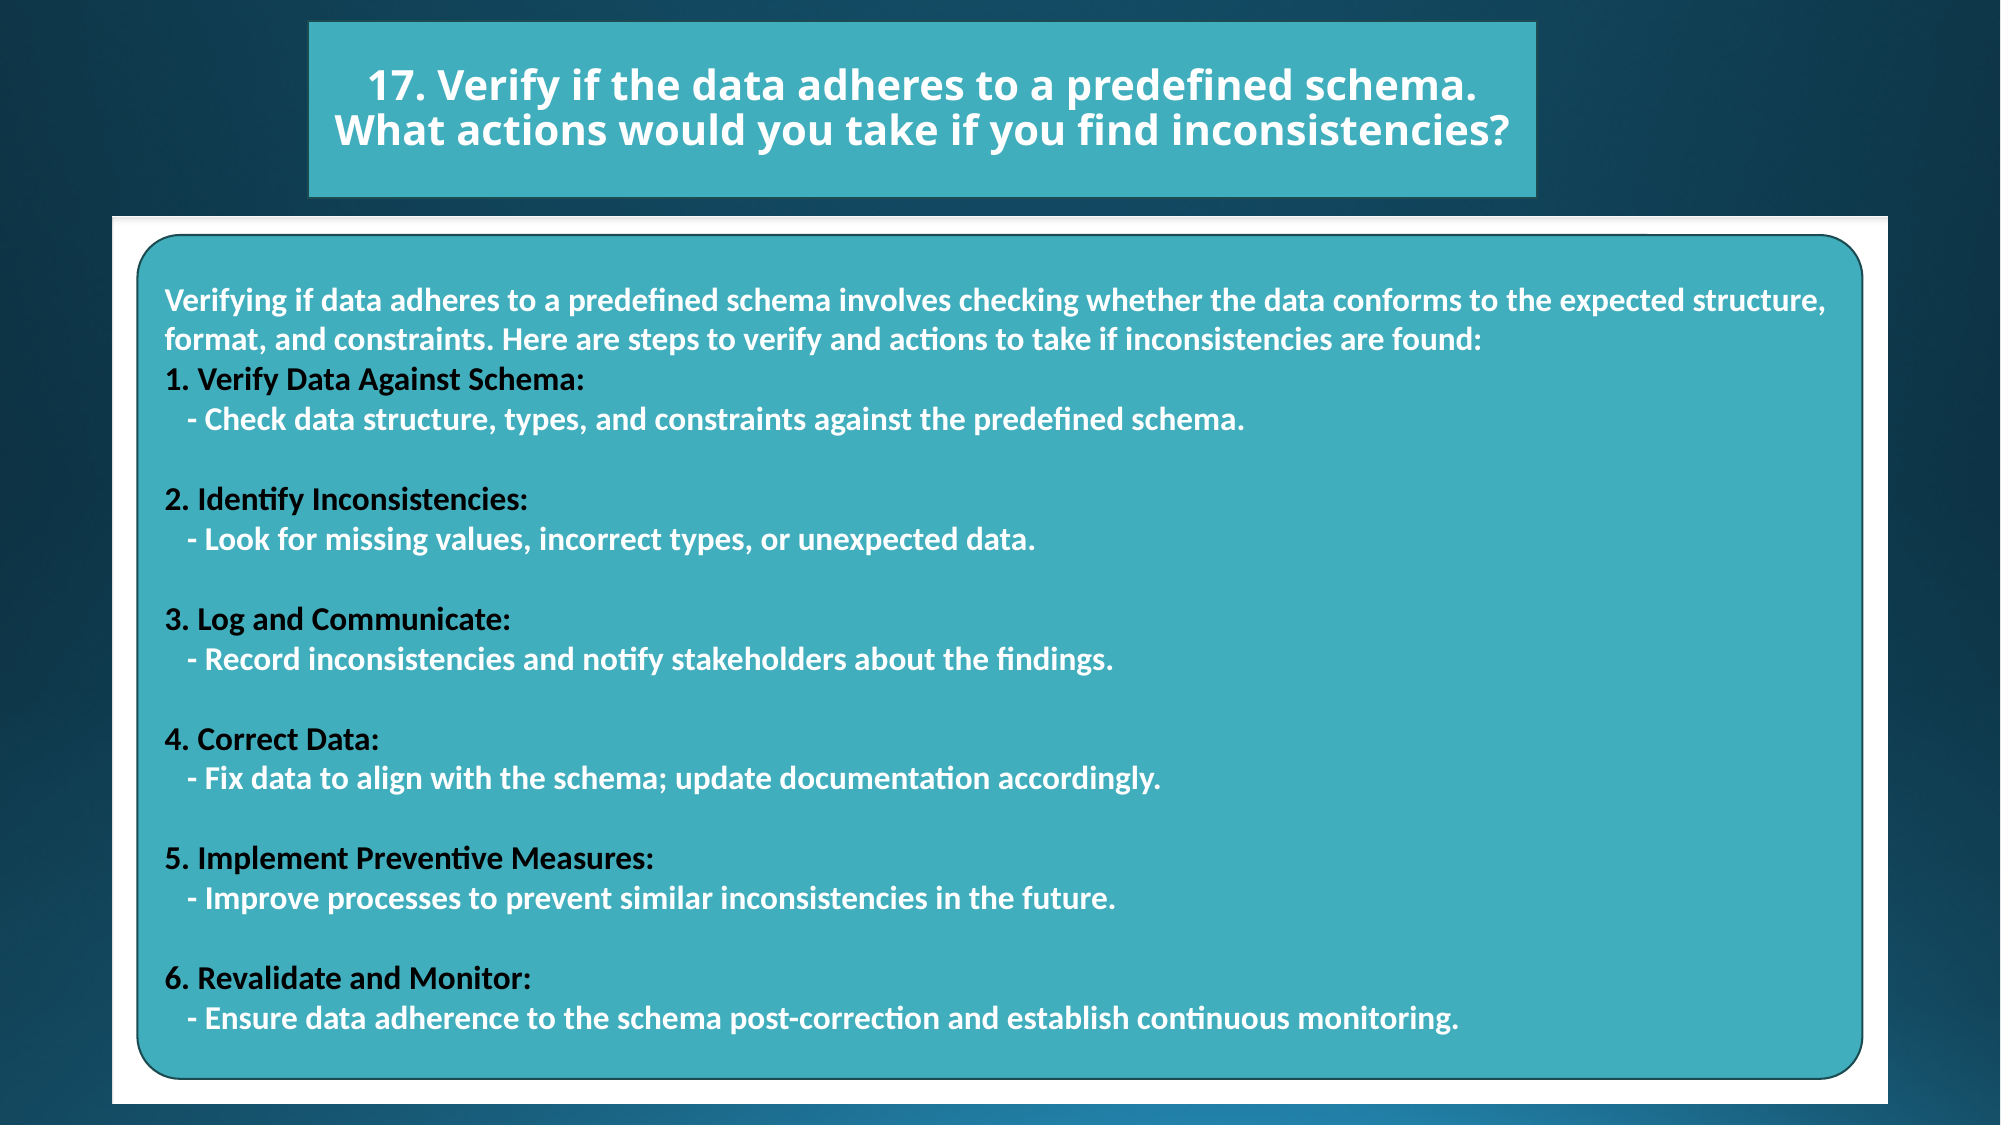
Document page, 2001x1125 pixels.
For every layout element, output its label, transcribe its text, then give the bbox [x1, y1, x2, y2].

subtitle 17. Verify if the data adheres to a predefined schema. What actions would you take if you find inconsistencies? [307, 20, 1538, 199]
picture [0, 0, 2001, 1125]
